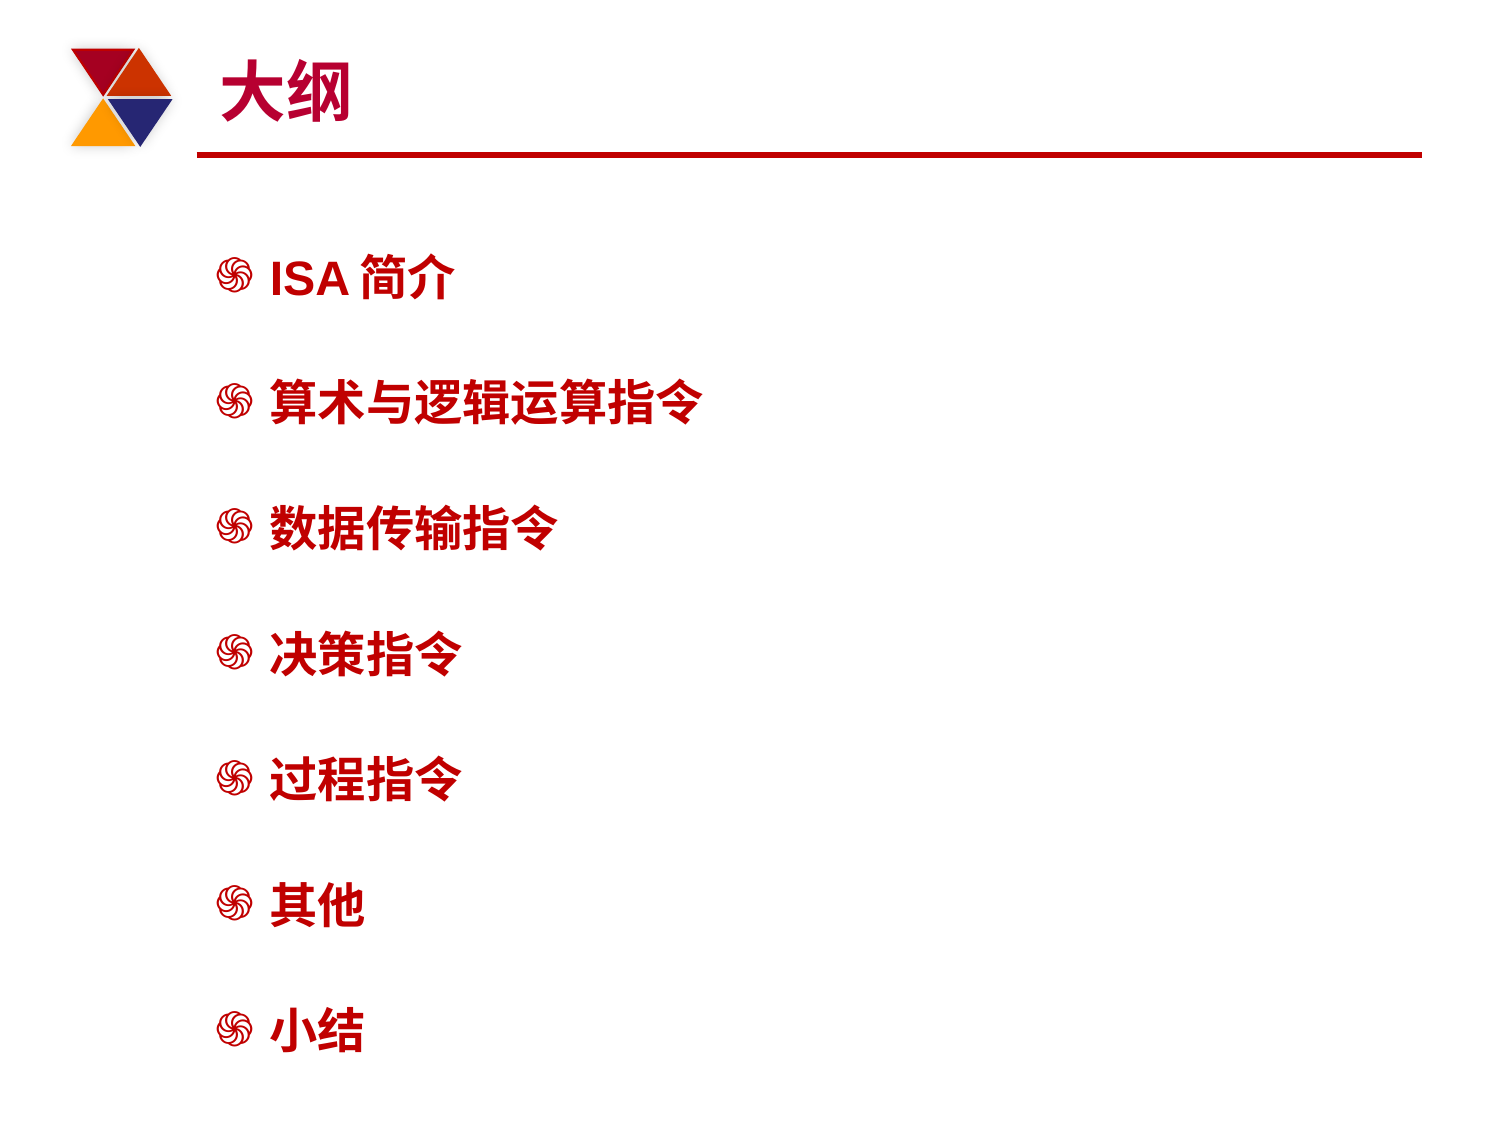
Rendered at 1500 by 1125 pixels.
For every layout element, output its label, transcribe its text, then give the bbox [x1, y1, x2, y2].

list ISA简介 算术与逻辑运算指令 数据传输指令 决策指令 过程指令 其他 小结 [200, 181, 1422, 1075]
title 大纲 [204, 36, 1405, 137]
